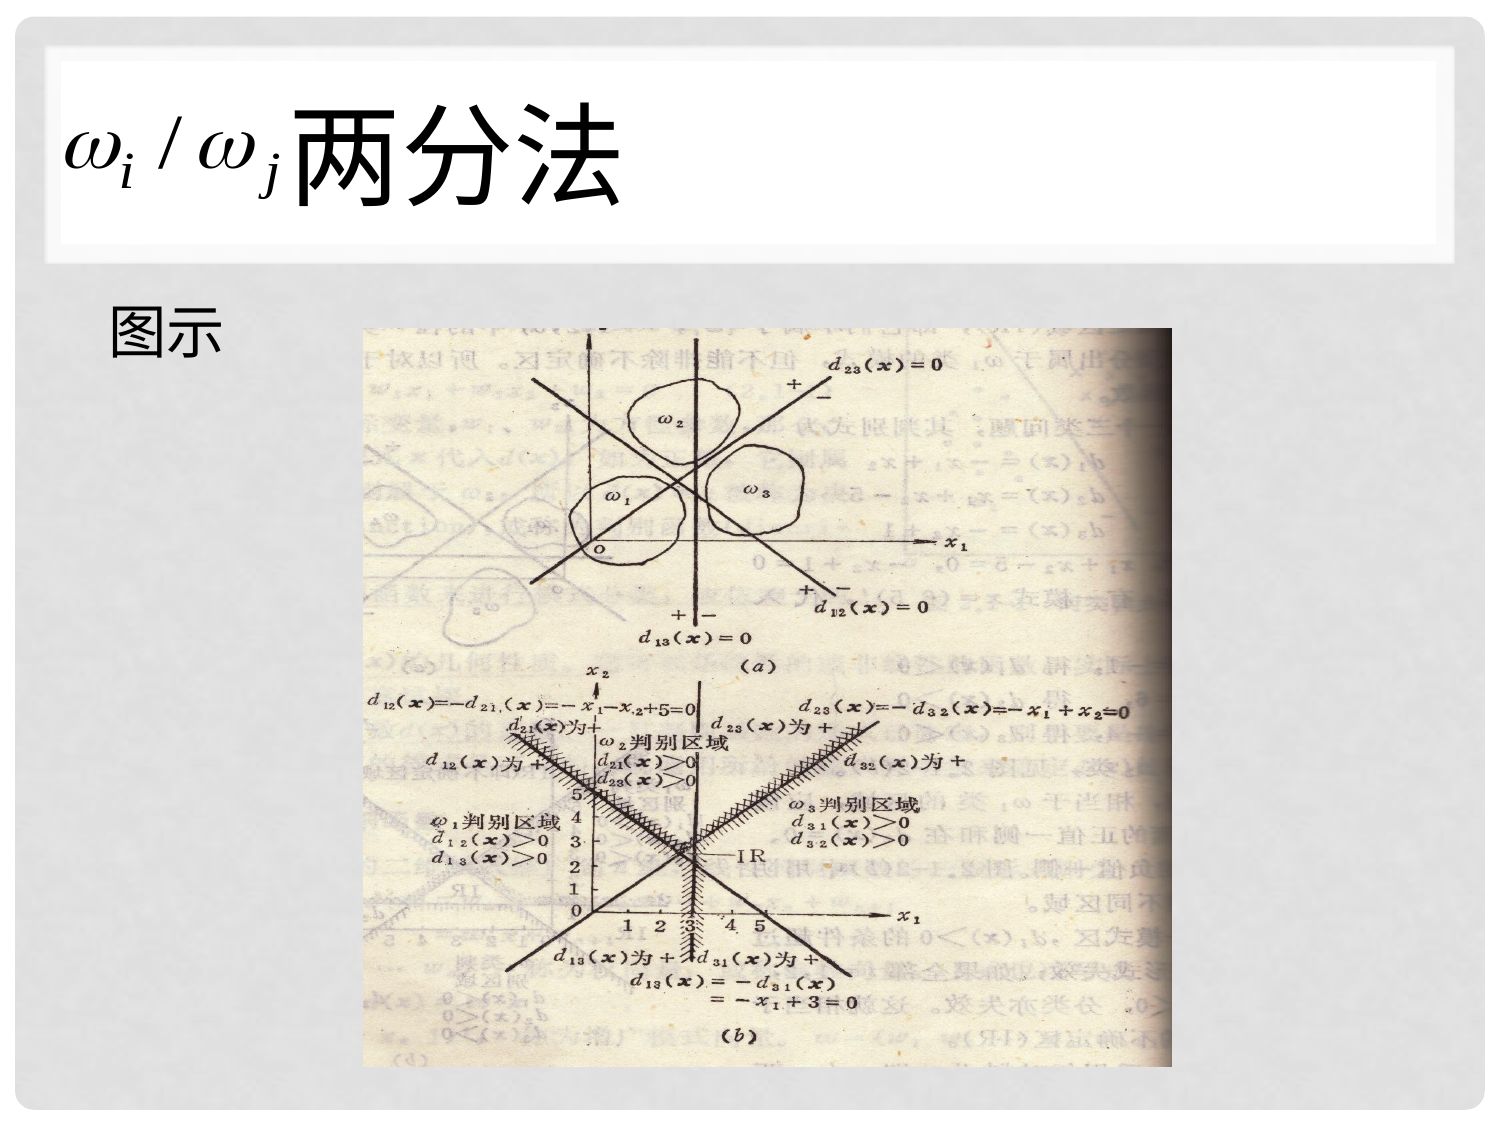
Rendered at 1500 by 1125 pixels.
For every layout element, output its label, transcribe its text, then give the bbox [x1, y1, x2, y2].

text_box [51, 90, 298, 215]
title 两分法 [69, 66, 1425, 238]
list 图示 [75, 287, 1425, 1005]
picture [362, 327, 1173, 1067]
